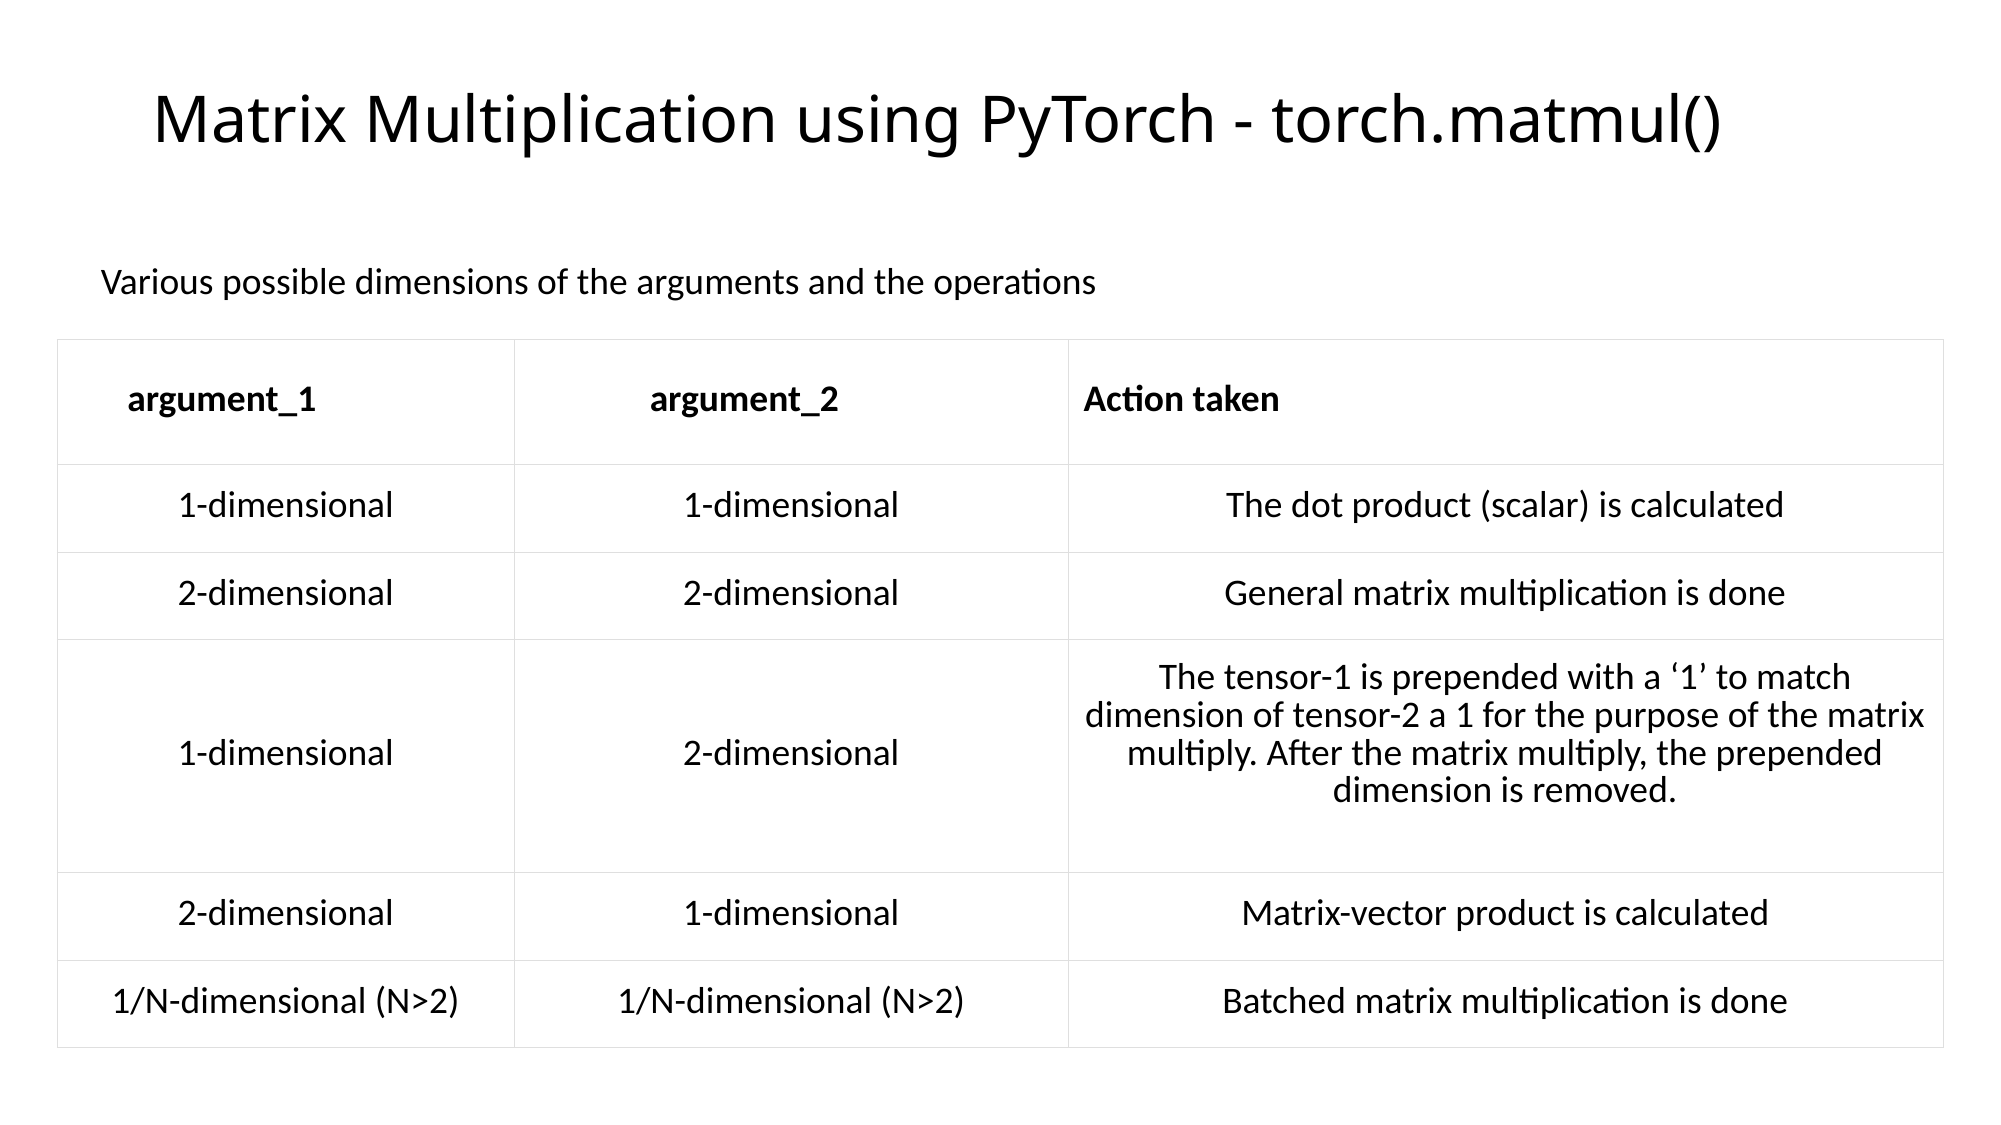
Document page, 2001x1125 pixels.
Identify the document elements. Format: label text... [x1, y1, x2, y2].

table_header Action taken [1069, 340, 1943, 464]
text_box Various possible dimensions of the arguments and the operations [86, 249, 1187, 309]
table_cell 1-dimensional [515, 873, 1068, 960]
table_cell 2-dimensional [58, 553, 514, 639]
table_cell The dot product (scalar) is calculated [1069, 465, 1943, 552]
table_cell Batched matrix multiplication is done [1069, 961, 1943, 1047]
table_cell 1-dimensional [515, 465, 1068, 552]
title Matrix Multiplication using PyTorch - torch.matmul() [137, 59, 1863, 278]
table_cell The tensor-1 is prepended with a ‘1’ to match dimension of tensor-2 a 1 for the purpose of the matrix multiply. After the matrix multiply, the prepended dimension is removed. [1069, 640, 1943, 872]
table_header argument_1 [58, 340, 514, 464]
table_cell General matrix multiplication is done [1069, 553, 1943, 639]
table_cell 1/N-dimensional (N>2) [515, 961, 1068, 1047]
table_cell 2-dimensional [515, 640, 1068, 872]
table_cell 1-dimensional [58, 465, 514, 552]
table_cell 1/N-dimensional (N>2) [58, 961, 514, 1047]
table_cell 2-dimensional [58, 873, 514, 960]
table_cell 1-dimensional [58, 640, 514, 872]
table_header argument_2 [515, 340, 1068, 464]
table_cell Matrix-vector product is calculated [1069, 873, 1943, 960]
table_cell 2-dimensional [515, 553, 1068, 639]
